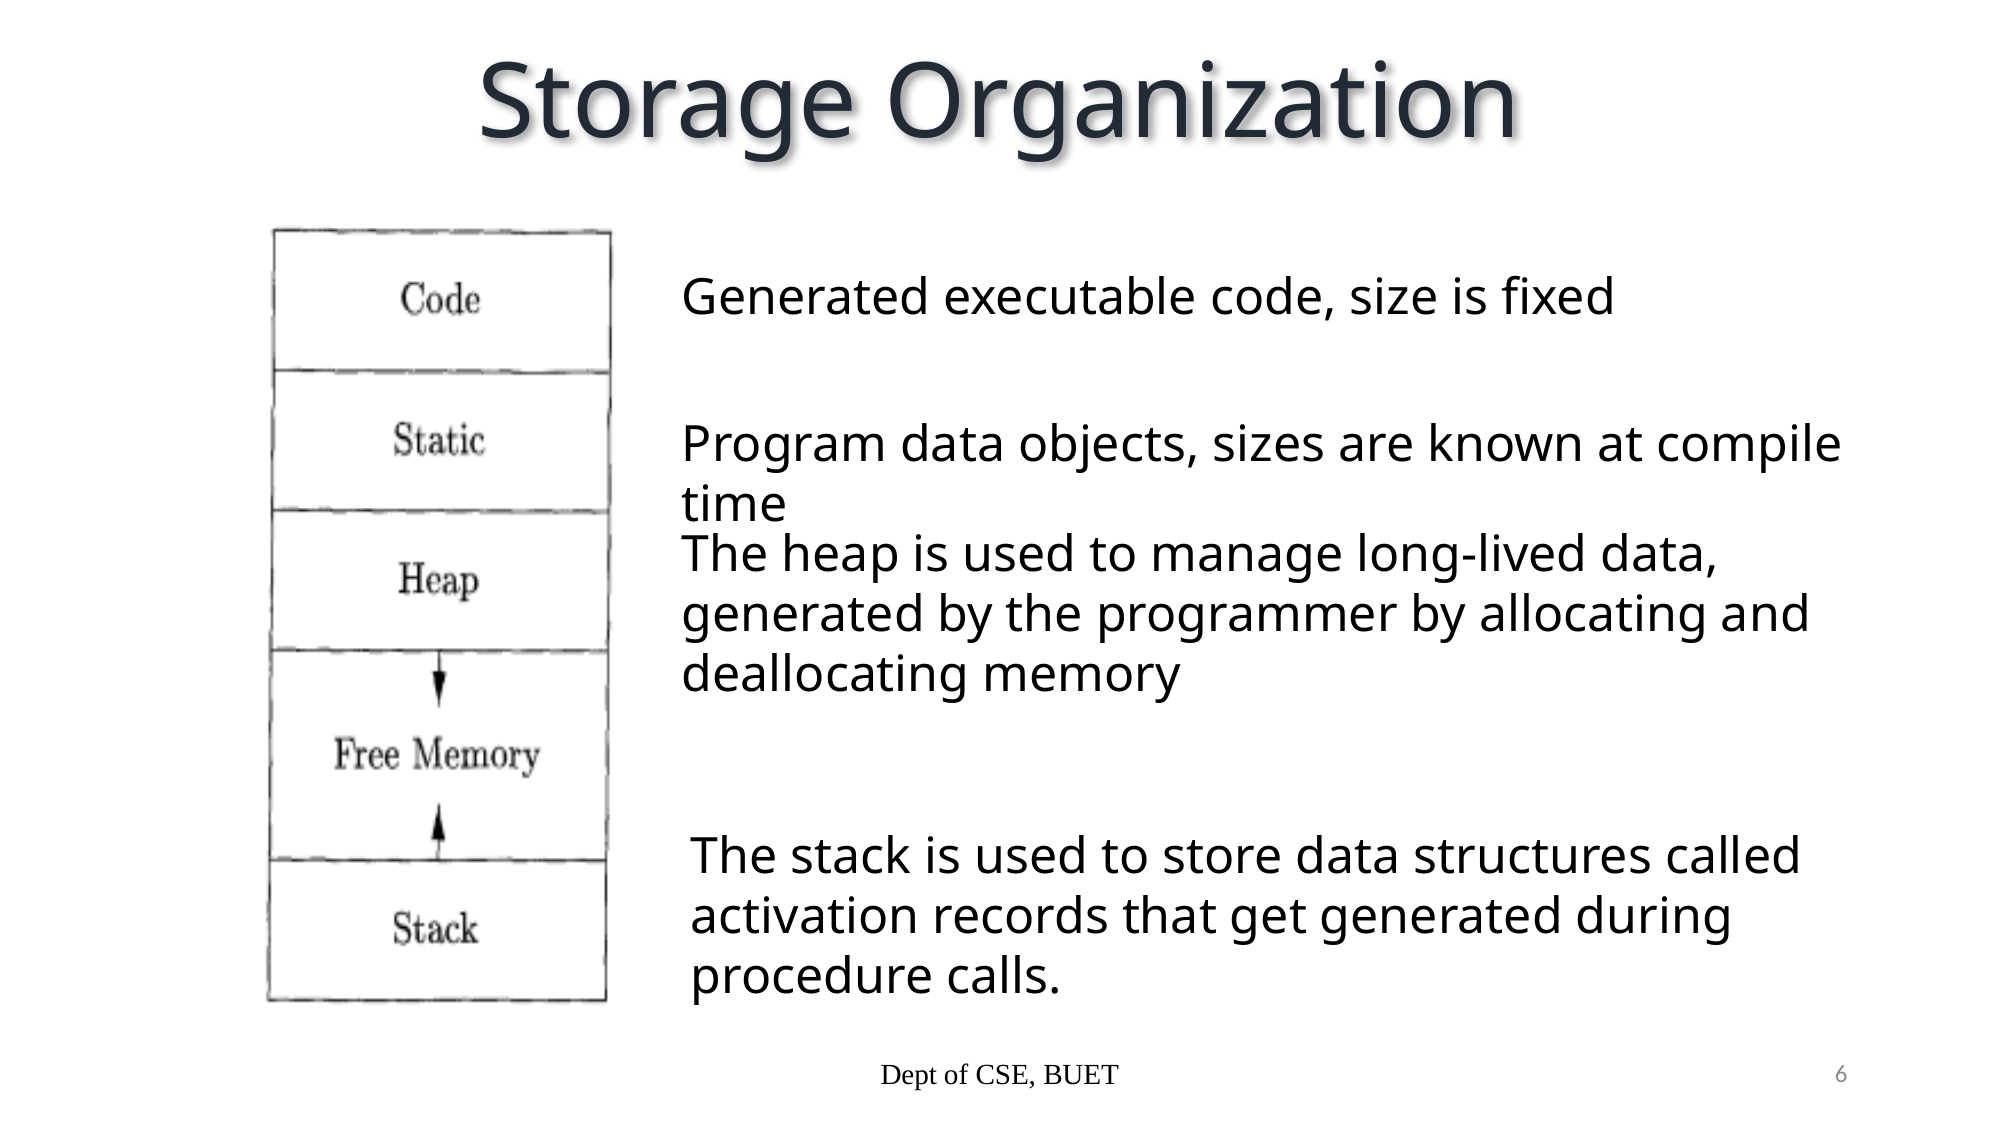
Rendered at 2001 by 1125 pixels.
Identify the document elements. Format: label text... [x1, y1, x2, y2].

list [228, 199, 729, 1025]
slide_number 6 [1412, 1042, 1863, 1103]
text_box The heap is used to manage long-lived data, generated by the programmer by allocating and deallocating memory [729, 514, 1863, 710]
footer Dept of CSE, BUET [662, 1042, 1338, 1103]
text_box Program data objects, sizes are known at compile time [729, 404, 1885, 540]
title Storage Organization [137, 3, 1863, 205]
text_box Generated executable code, size is fixed [729, 256, 1687, 332]
text_box The stack is used to store data structures called activation records that get generated during procedure calls. [729, 815, 1856, 1011]
